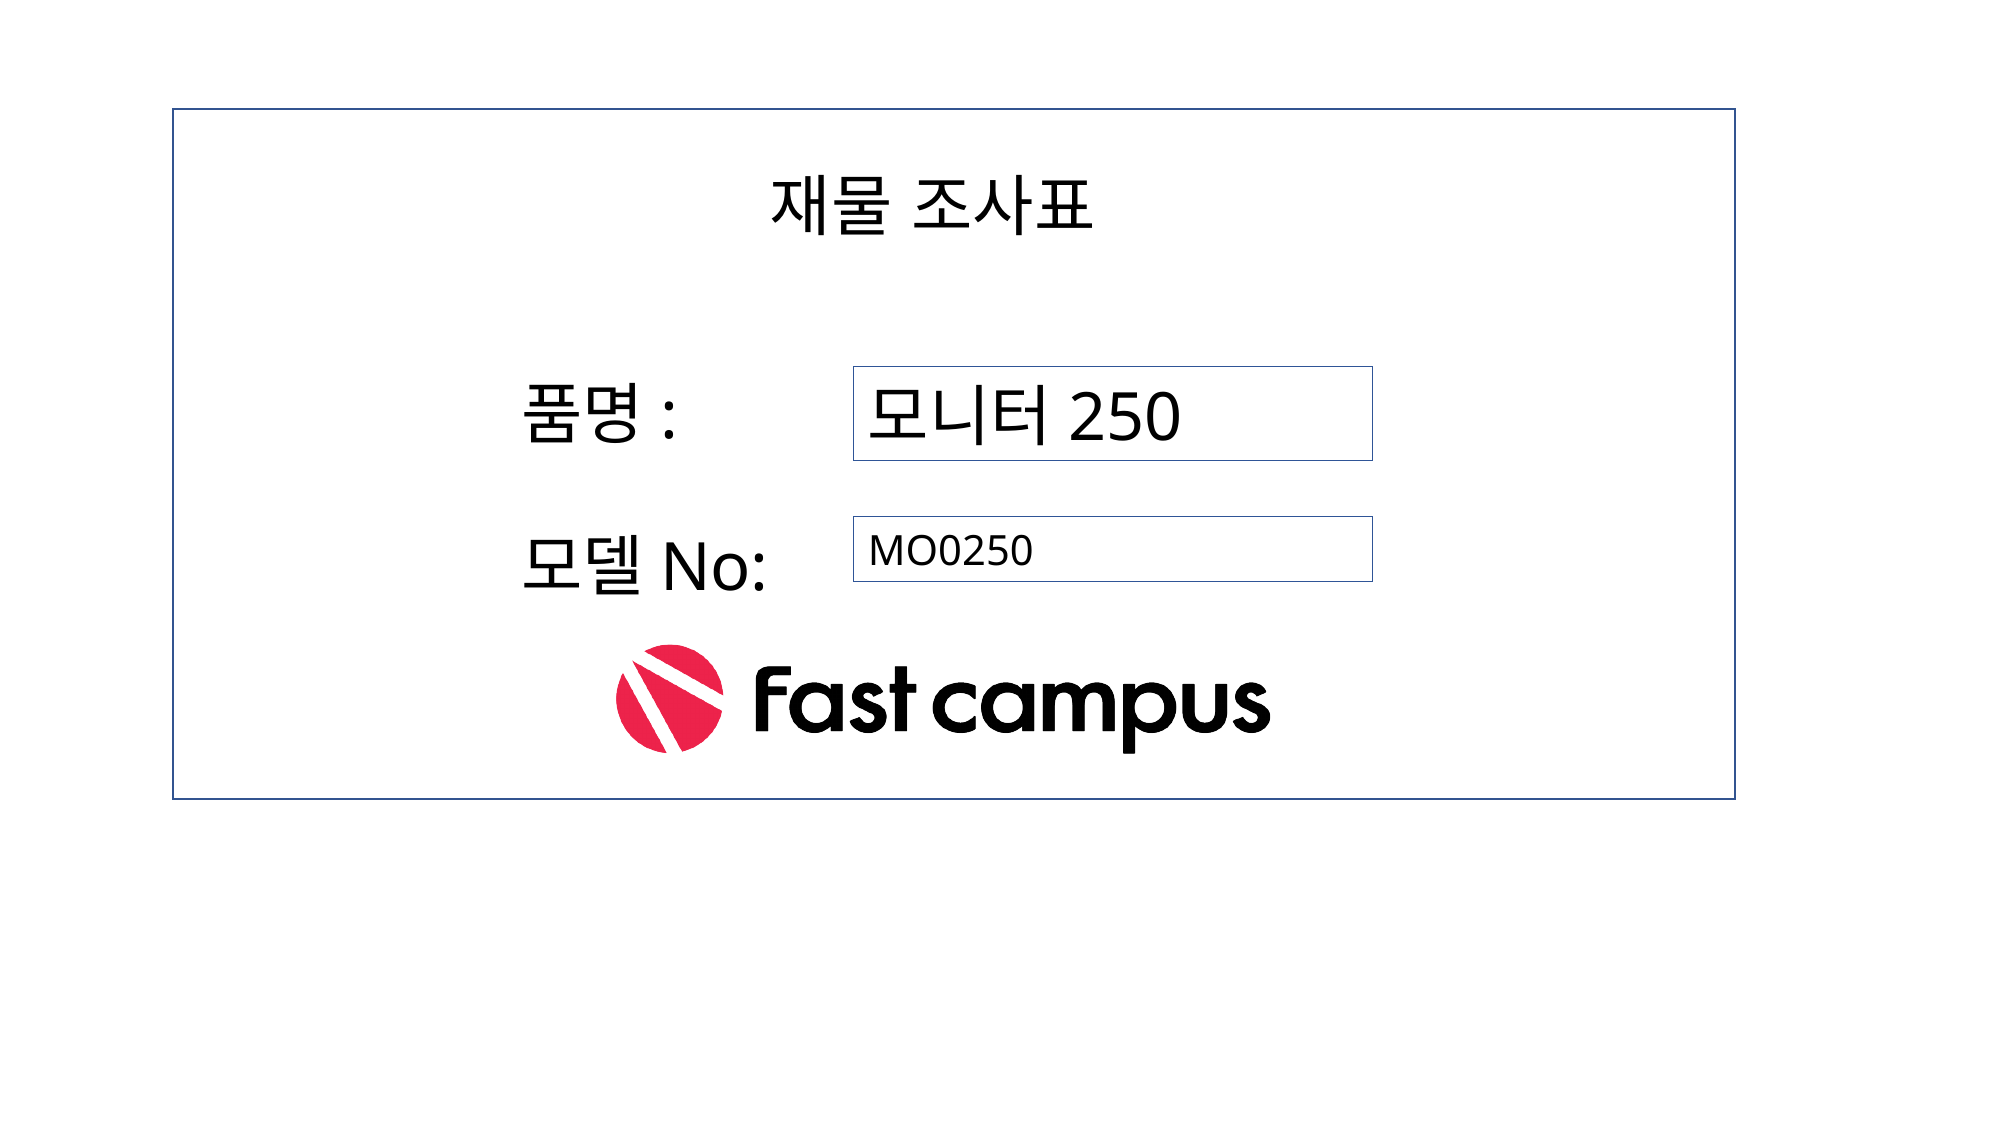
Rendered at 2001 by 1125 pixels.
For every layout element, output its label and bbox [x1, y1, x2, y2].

text_box [172, 108, 1736, 800]
picture [607, 635, 1279, 763]
